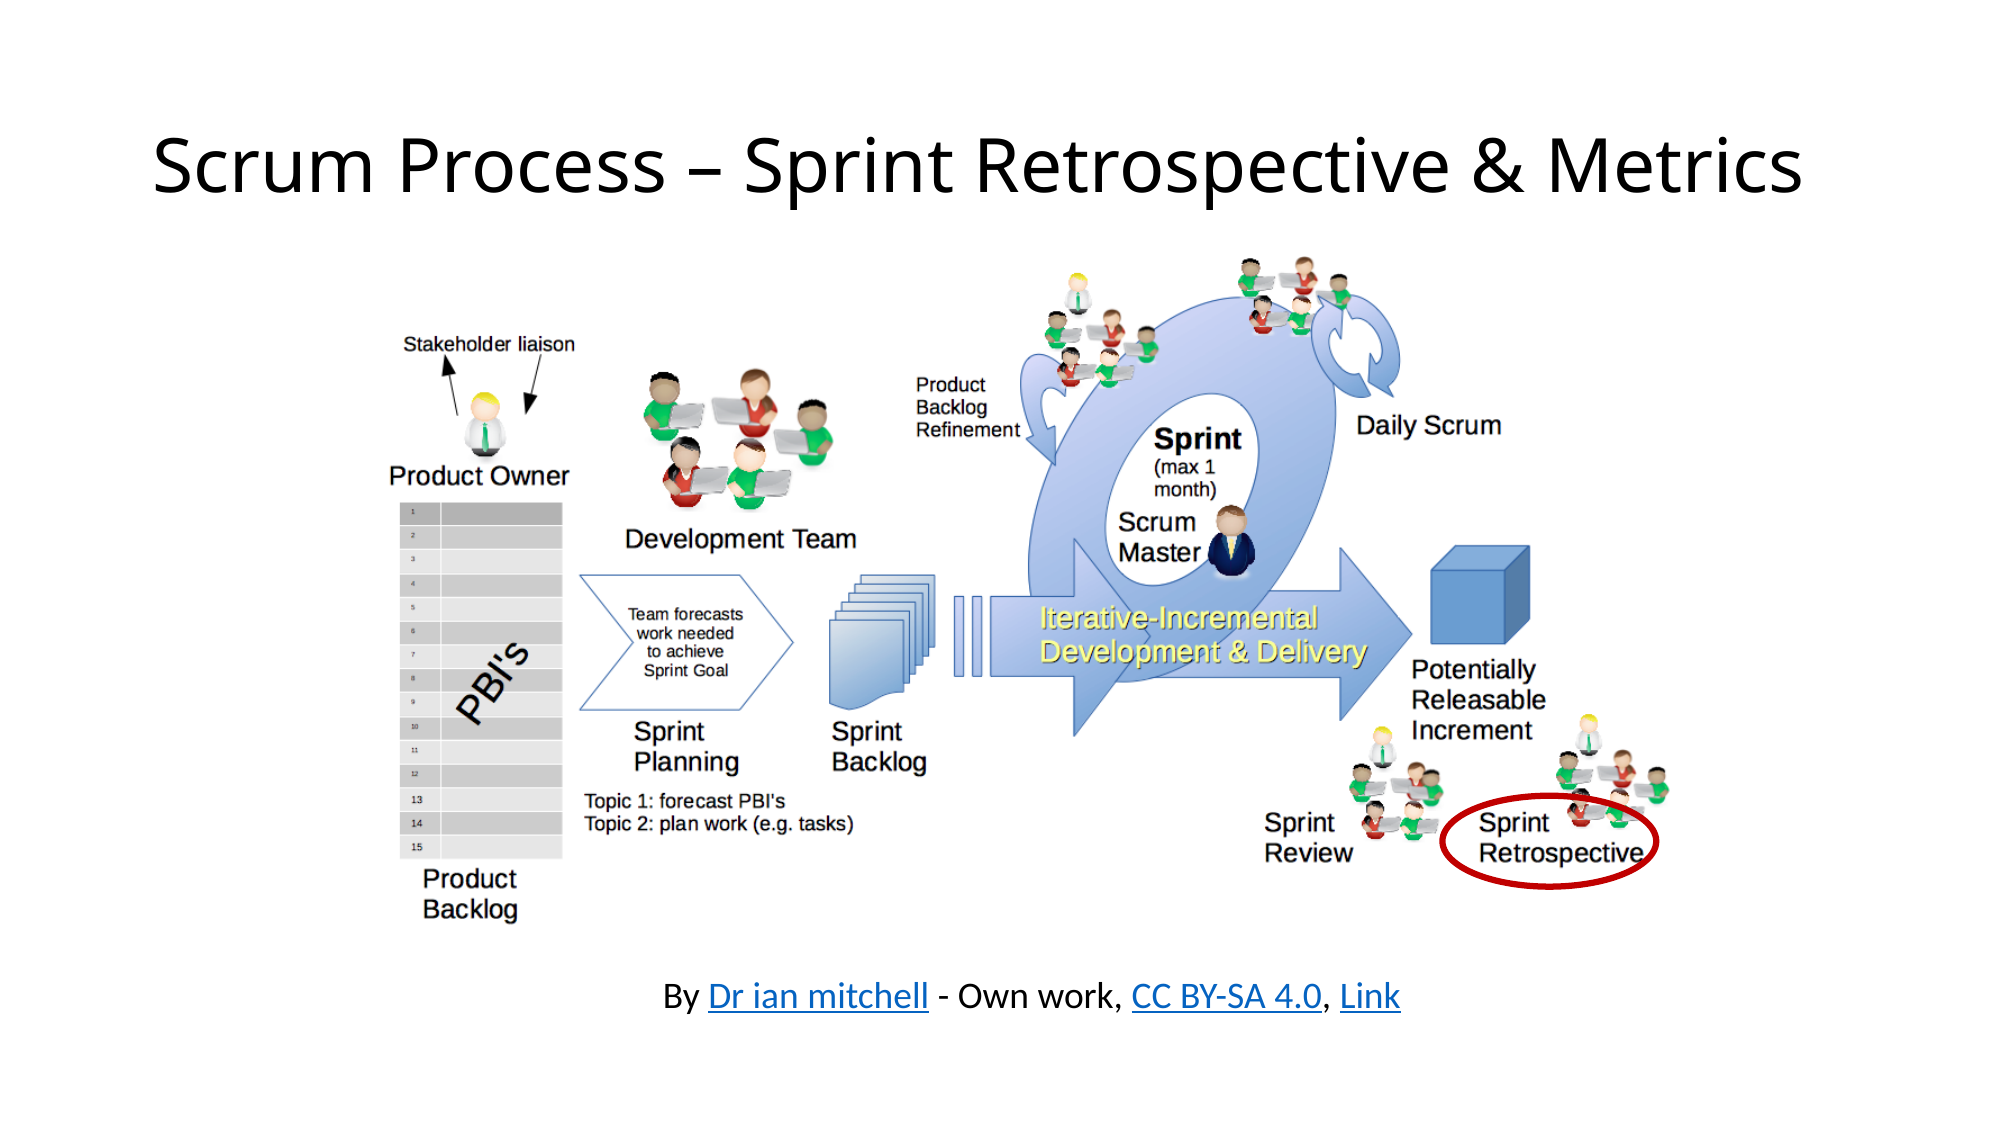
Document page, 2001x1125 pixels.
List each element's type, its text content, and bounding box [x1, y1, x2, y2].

text_box By Dr ian mitchell - Own work, CC BY-SA 4.0, Link [648, 964, 1416, 1023]
picture [364, 219, 1700, 964]
title Scrum Process – Sprint Retrospective & Metrics [137, 59, 1863, 278]
